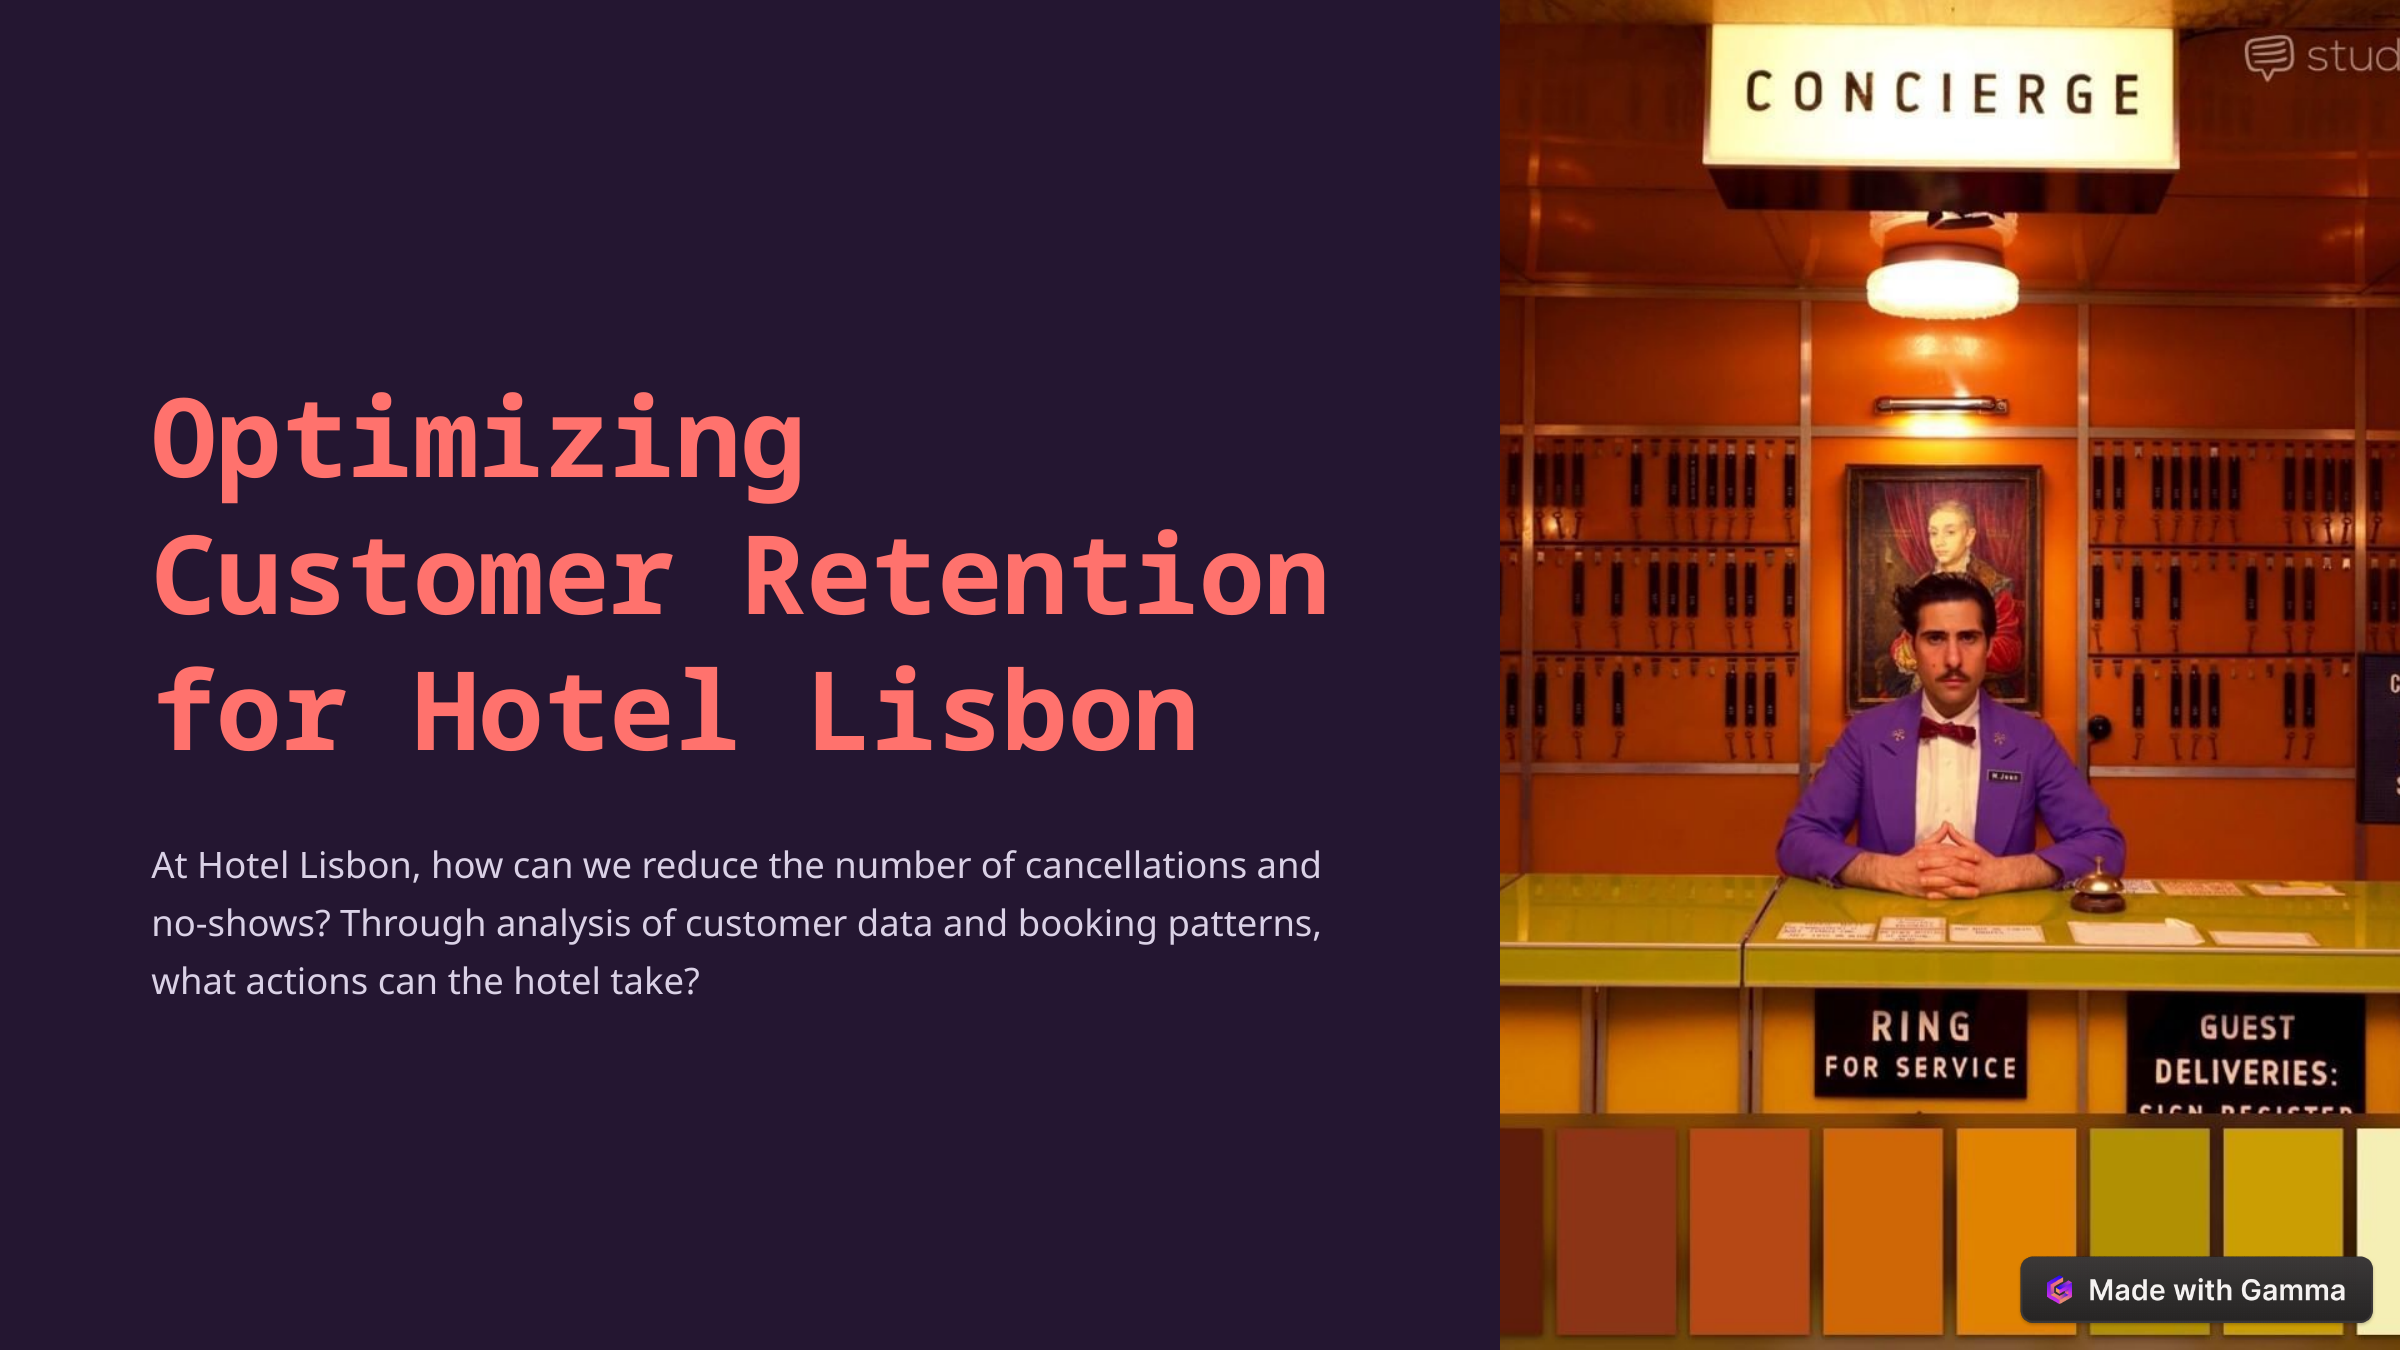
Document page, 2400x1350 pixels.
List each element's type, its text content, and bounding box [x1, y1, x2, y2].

picture [1499, 0, 2400, 1350]
text_box [0, 0, 1499, 1350]
text_box Optimizing Customer Retention for Hotel Lisbon [136, 355, 1364, 766]
text_box At Hotel Lisbon, how can we reduce the number of cancellations and no-shows? Through analysis of customer data and booking patterns, what actions can the hotel take? [136, 819, 1364, 995]
